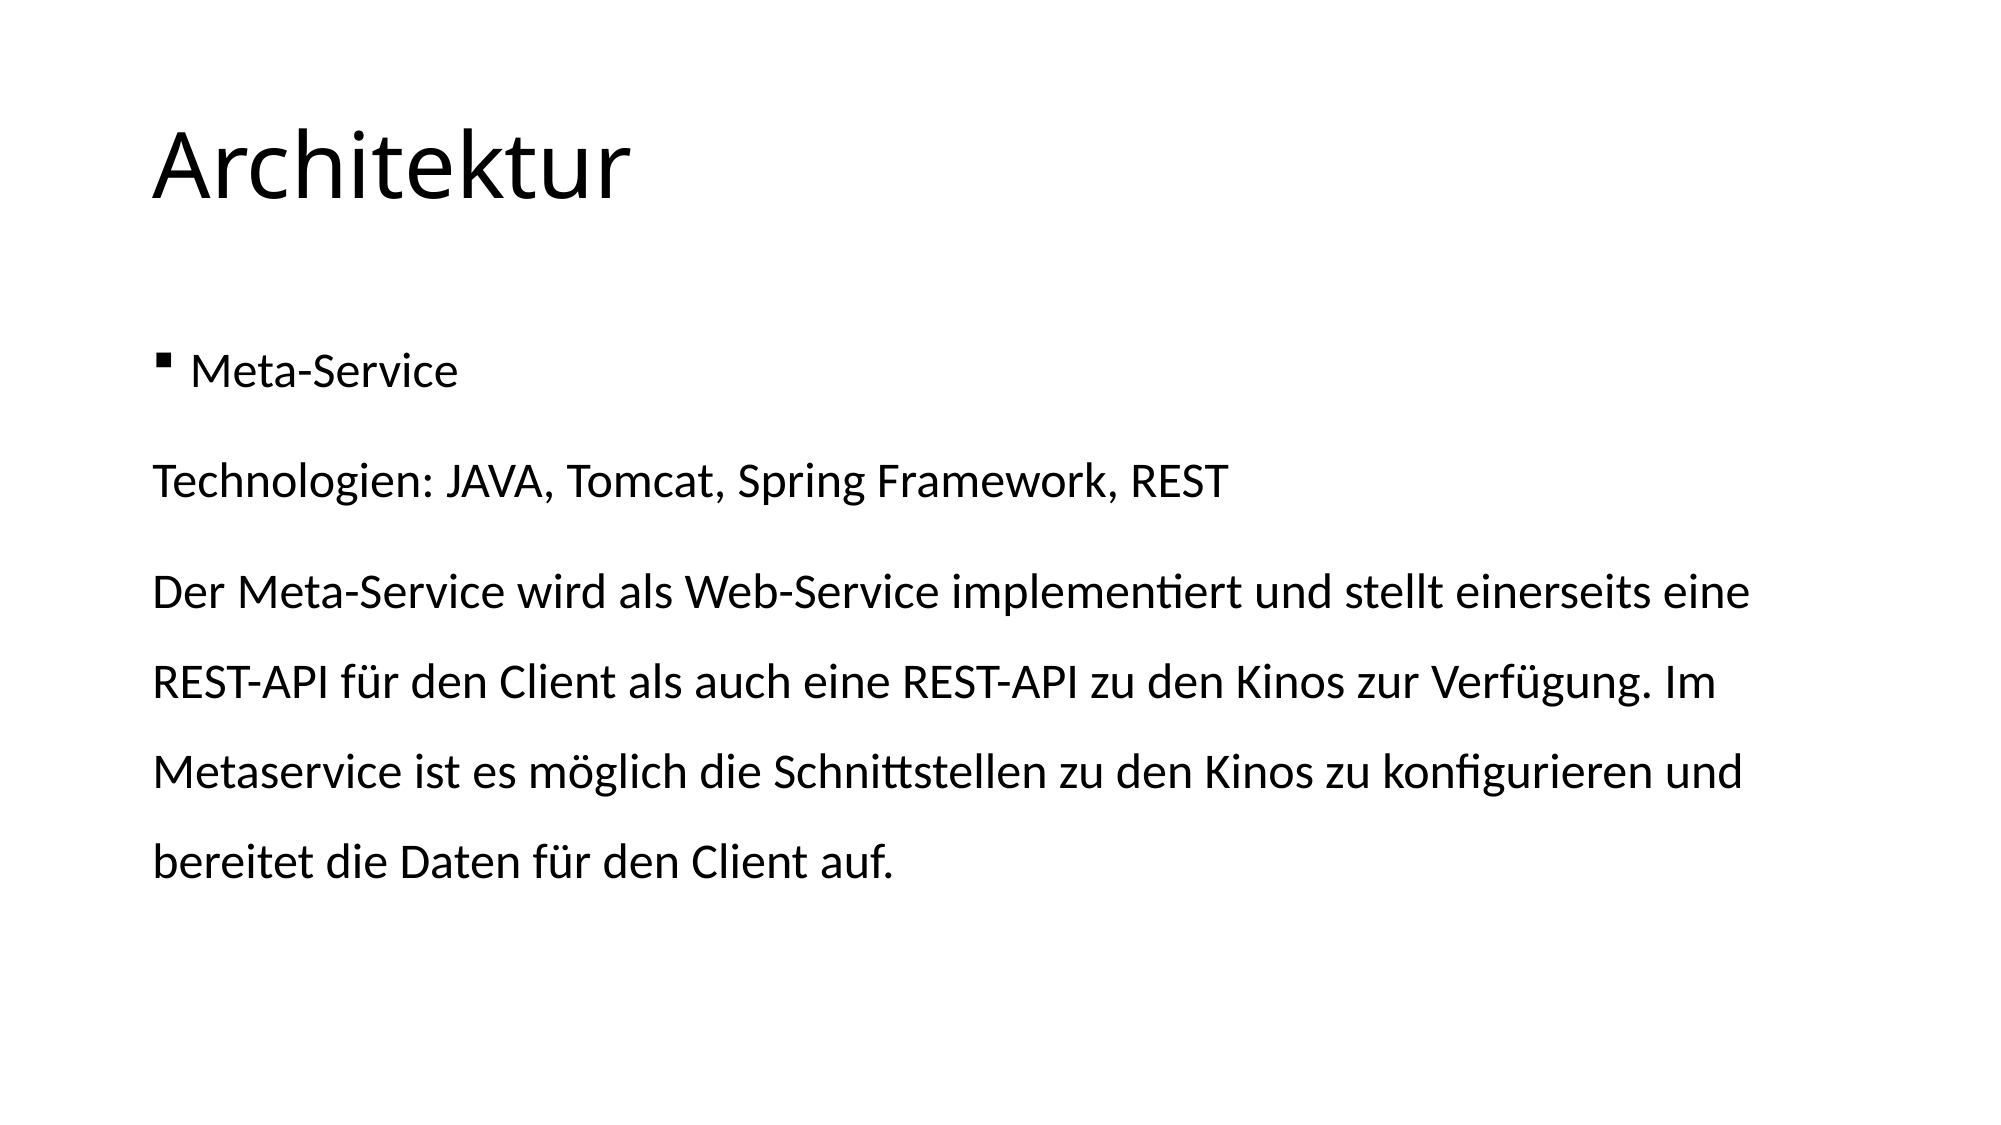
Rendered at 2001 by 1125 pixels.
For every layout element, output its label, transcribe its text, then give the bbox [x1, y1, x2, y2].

list Meta-Service Technologien: JAVA, Tomcat, Spring Framework, REST Der Meta-Service wird als Web-Service implementiert und stellt einerseits eine REST-API für den Client als auch eine REST-API zu den Kinos zur Verfügung. Im Metaservice ist es möglich die Schnittstellen zu den Kinos zu konfigurieren und bereitet die Daten für den Client auf. [137, 299, 1863, 1014]
title Architektur [137, 59, 1863, 278]
